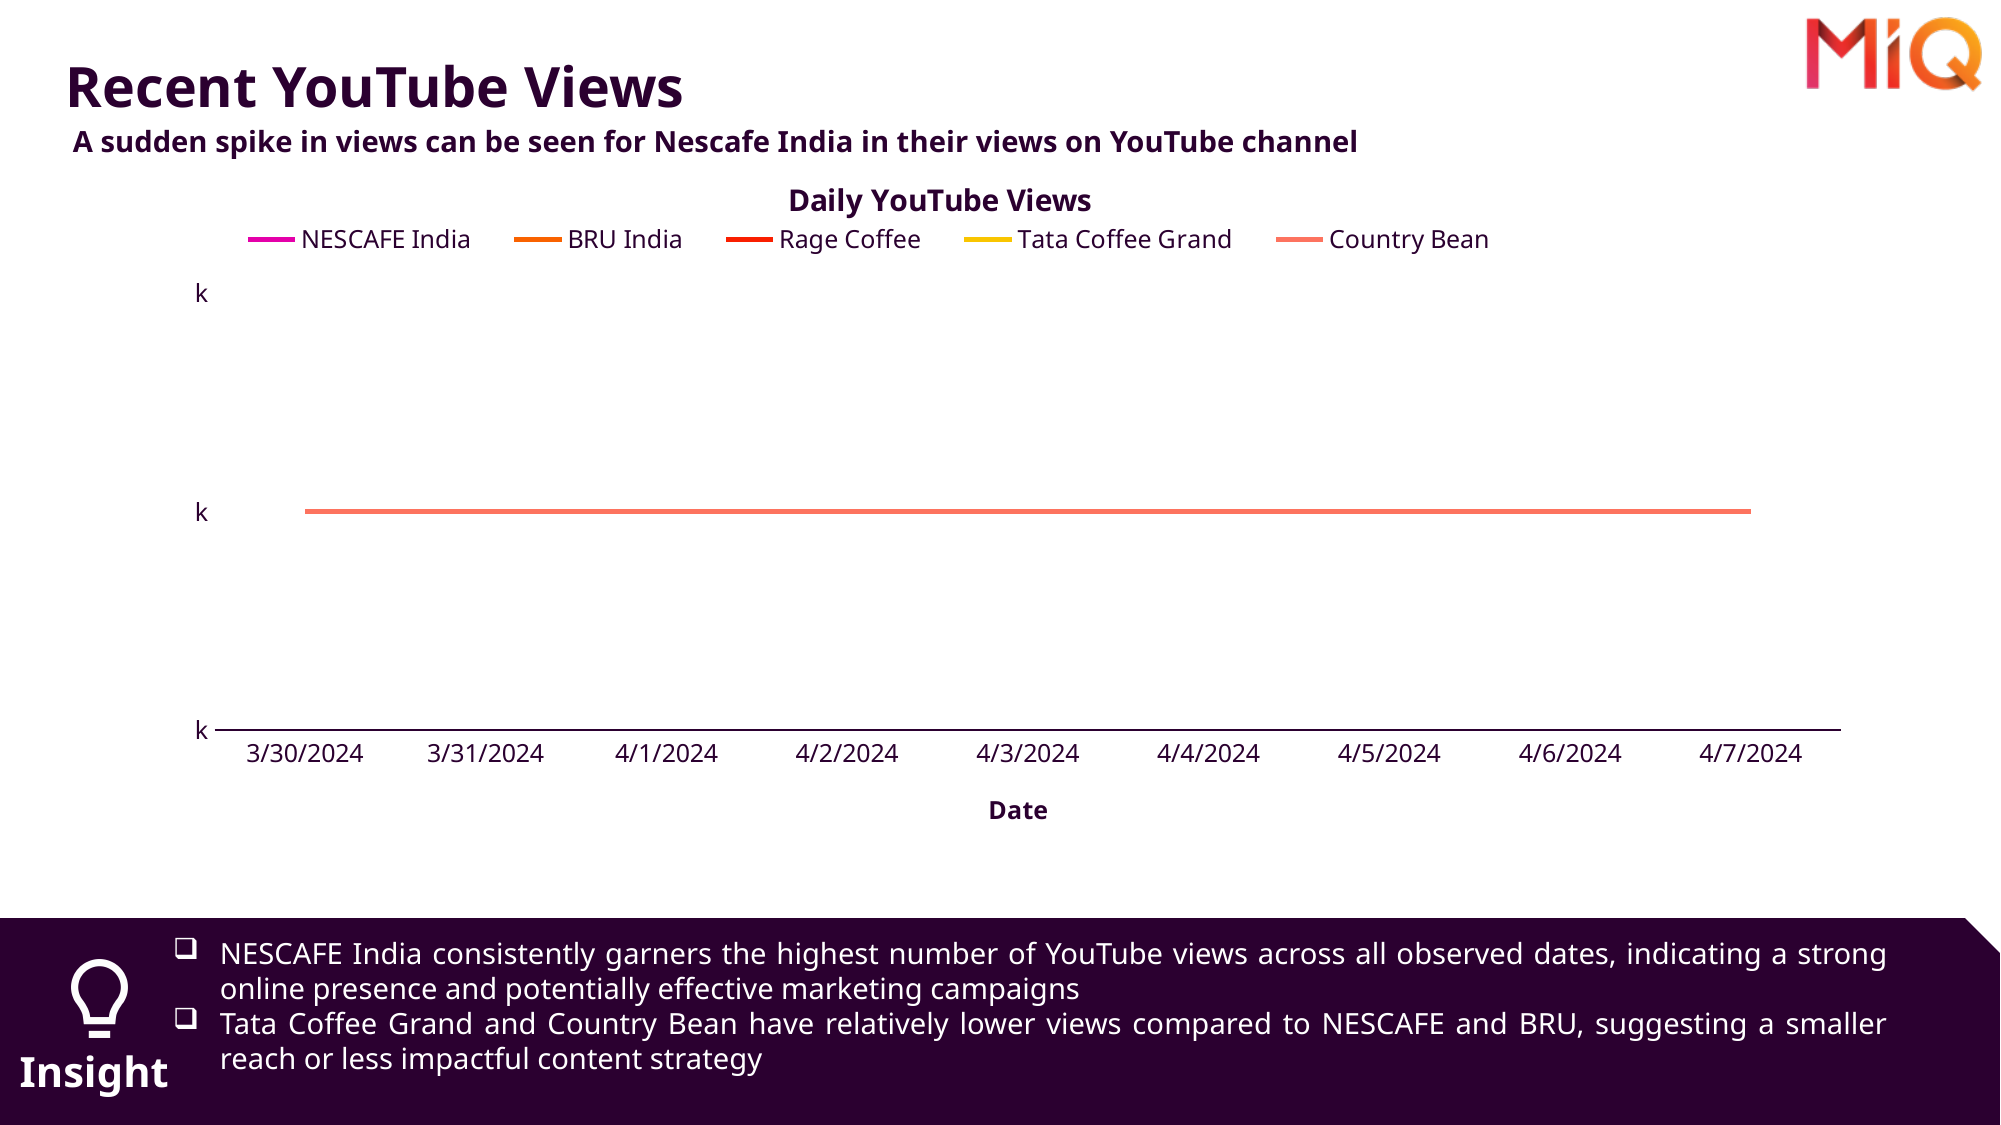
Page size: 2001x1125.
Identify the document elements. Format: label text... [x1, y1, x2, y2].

picture [70, 958, 128, 1038]
text_box [0, 918, 2000, 1125]
text_box Recent YouTube Views [50, 44, 1712, 127]
picture [1797, 15, 2000, 94]
chart [65, 171, 1904, 919]
text_box NESCAFE India consistently garners the highest number of YouTube views across all observed dates, indicating a strong online presence and potentially effective marketing campaigns Tata Coffee Grand and Country Bean have relatively lower views compared to NESCAFE and BRU, suggesting a smaller reach or less impactful content strategy [158, 928, 1904, 1083]
text_box A sudden spike in views can be seen for Nescafe India in their views on YouTube channel [58, 116, 1865, 167]
text_box Insight [0, 1052, 199, 1101]
